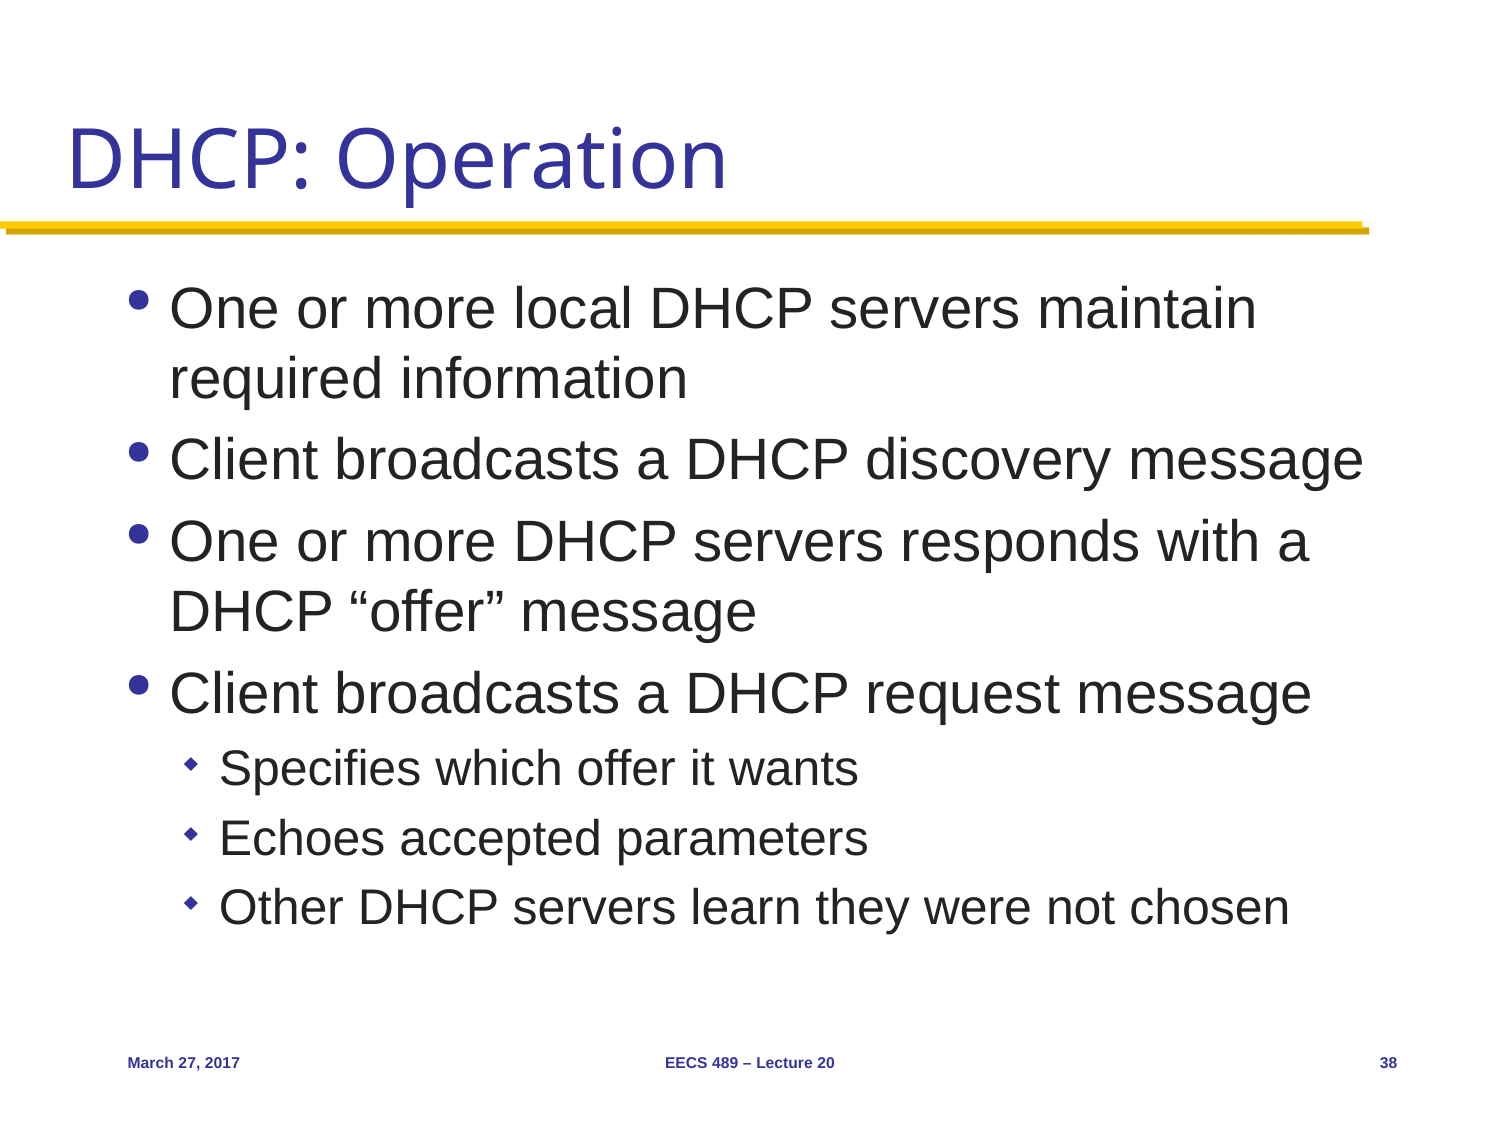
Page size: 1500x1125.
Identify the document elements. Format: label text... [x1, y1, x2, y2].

list One or more local DHCP servers maintain required information Client broadcasts a DHCP discovery message One or more DHCP servers responds with a DHCP “offer” message Client broadcasts a DHCP request message Specifies which offer it wants Echoes accepted parameters Other DHCP servers learn they were not chosen [112, 262, 1413, 988]
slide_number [112, 1024, 426, 1101]
slide_number 38 [1312, 1024, 1413, 1101]
footer EECS 489 – Lecture 20 [512, 1024, 988, 1101]
title DHCP: Operation [49, 24, 1451, 213]
